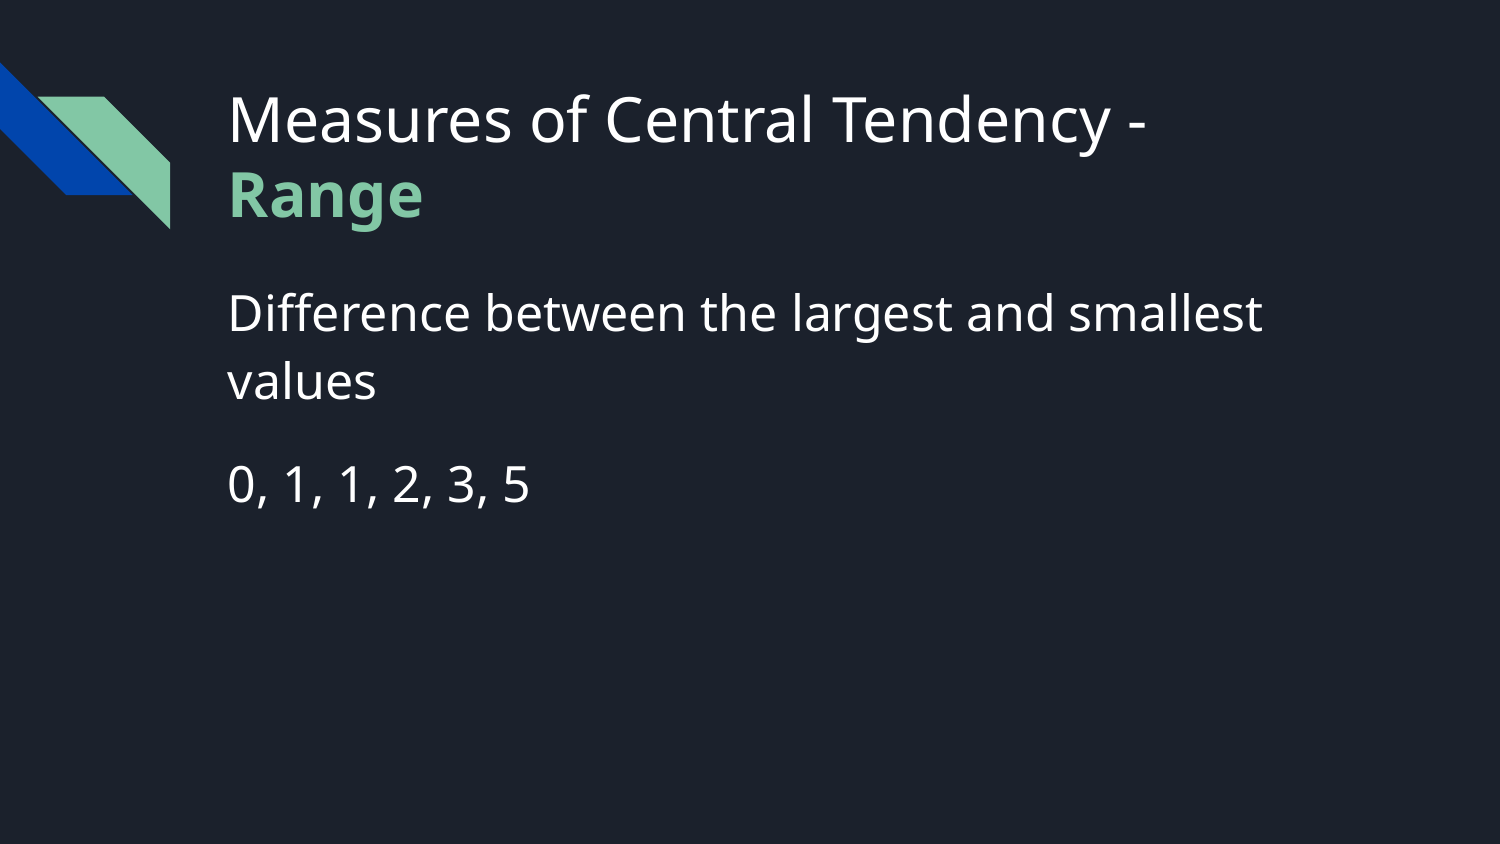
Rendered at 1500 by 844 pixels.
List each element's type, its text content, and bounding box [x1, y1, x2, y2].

title Measures of Central Tendency - Range [212, 64, 1368, 215]
list Difference between the largest and smallest values 0, 1, 1, 2, 3, 5 [212, 257, 1368, 735]
